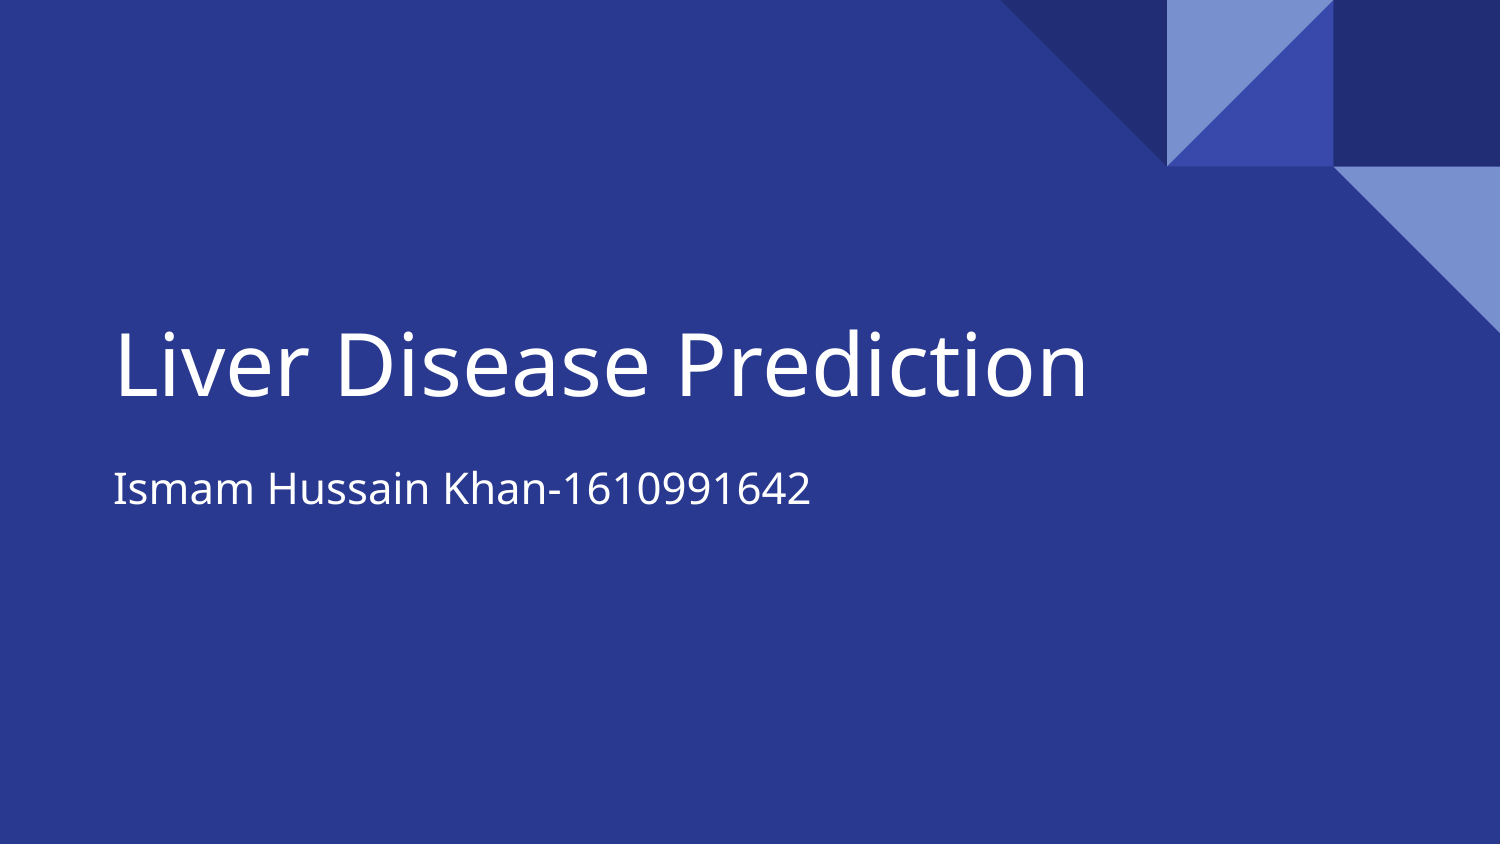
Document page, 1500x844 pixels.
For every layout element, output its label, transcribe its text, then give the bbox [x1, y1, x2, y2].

subtitle Ismam Hussain Khan-1610991642 [98, 445, 1447, 517]
title Liver Disease Prediction [98, 291, 1447, 429]
